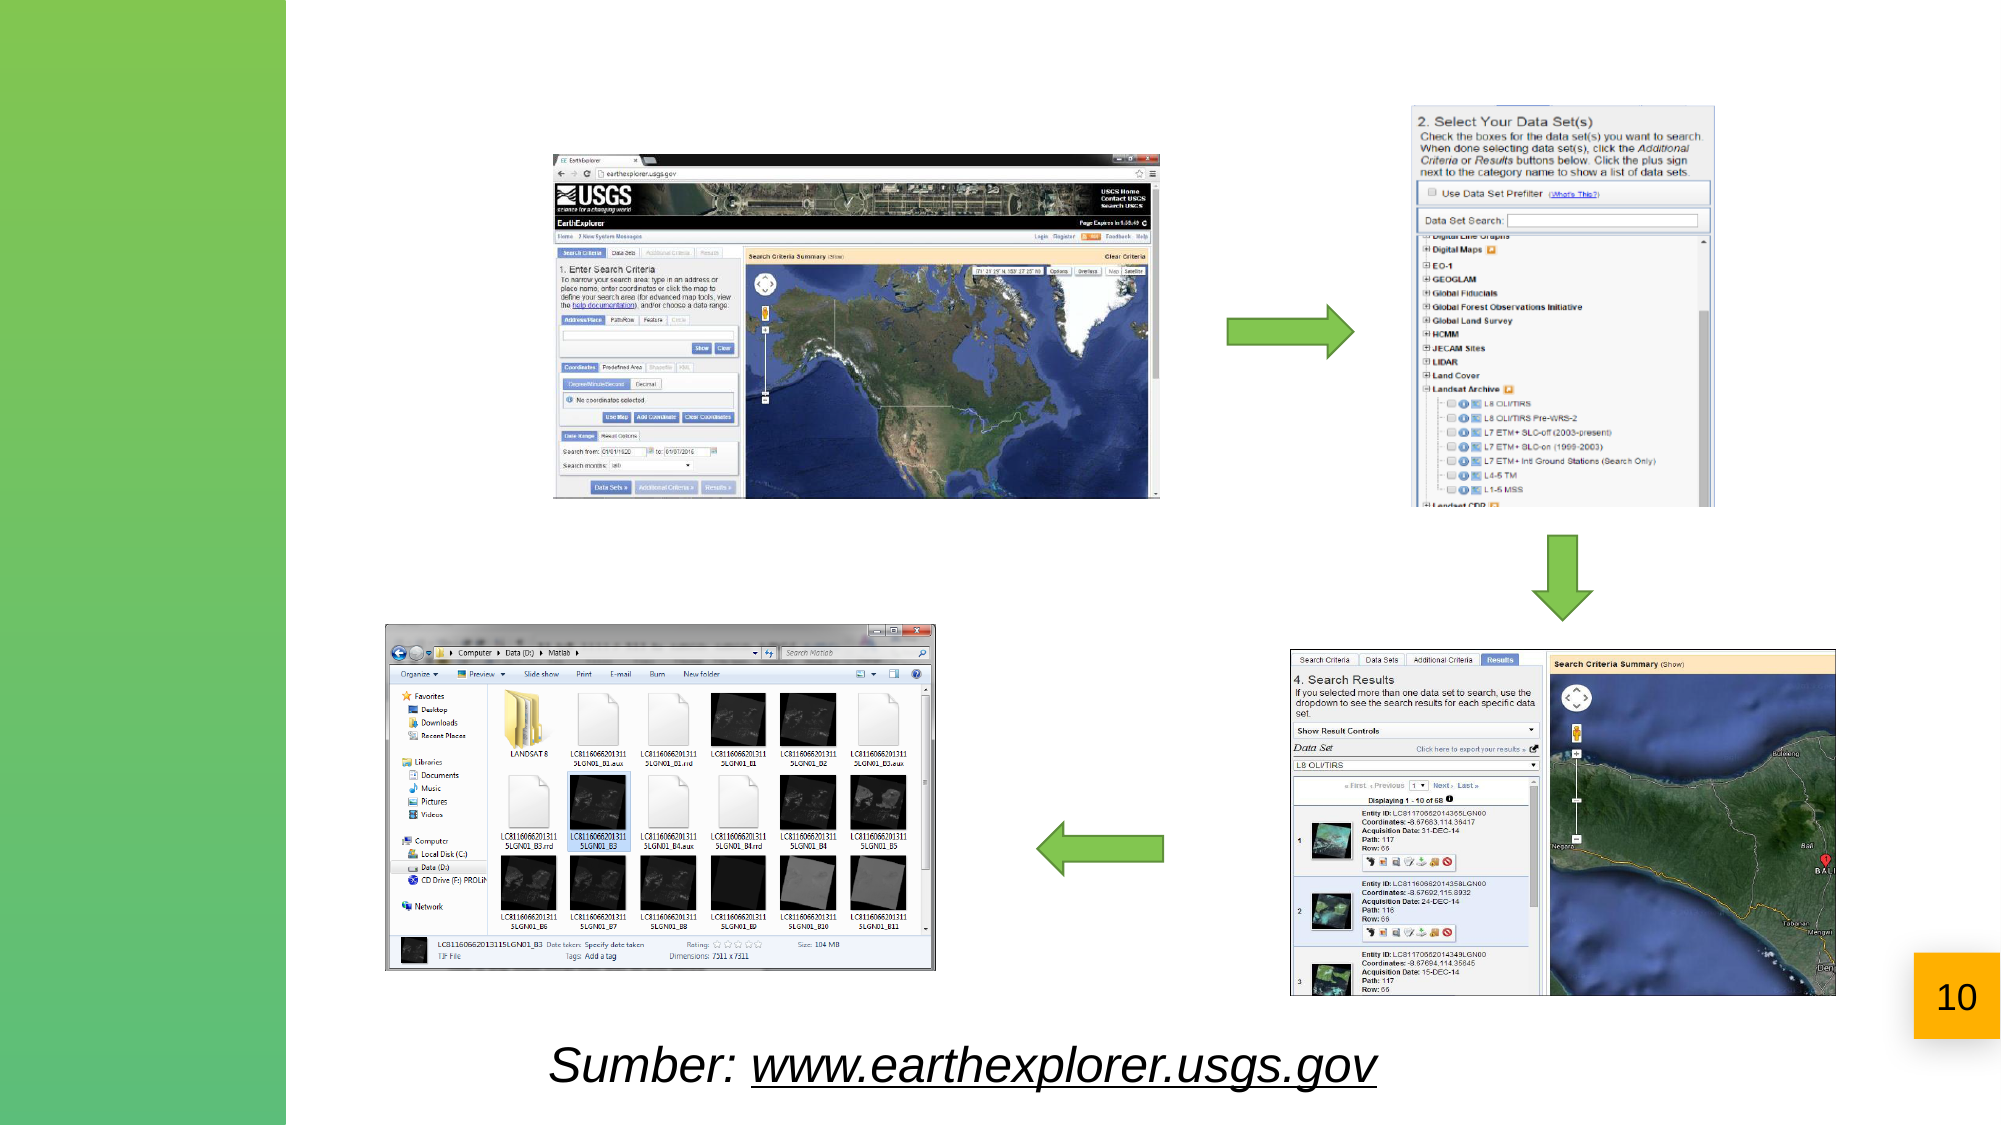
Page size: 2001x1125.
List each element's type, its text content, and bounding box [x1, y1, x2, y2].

slide_number ‹#› [1913, 952, 2000, 1039]
text_box Sumber: www.earthexplorer.usgs.gov [533, 1025, 1402, 1101]
picture [385, 624, 936, 971]
picture [1410, 105, 1716, 507]
text_box [1227, 305, 1354, 358]
text_box [1533, 535, 1592, 621]
text_box [0, 0, 286, 1125]
picture [1289, 649, 1836, 997]
text_box [1037, 822, 1164, 875]
picture [552, 153, 1164, 500]
